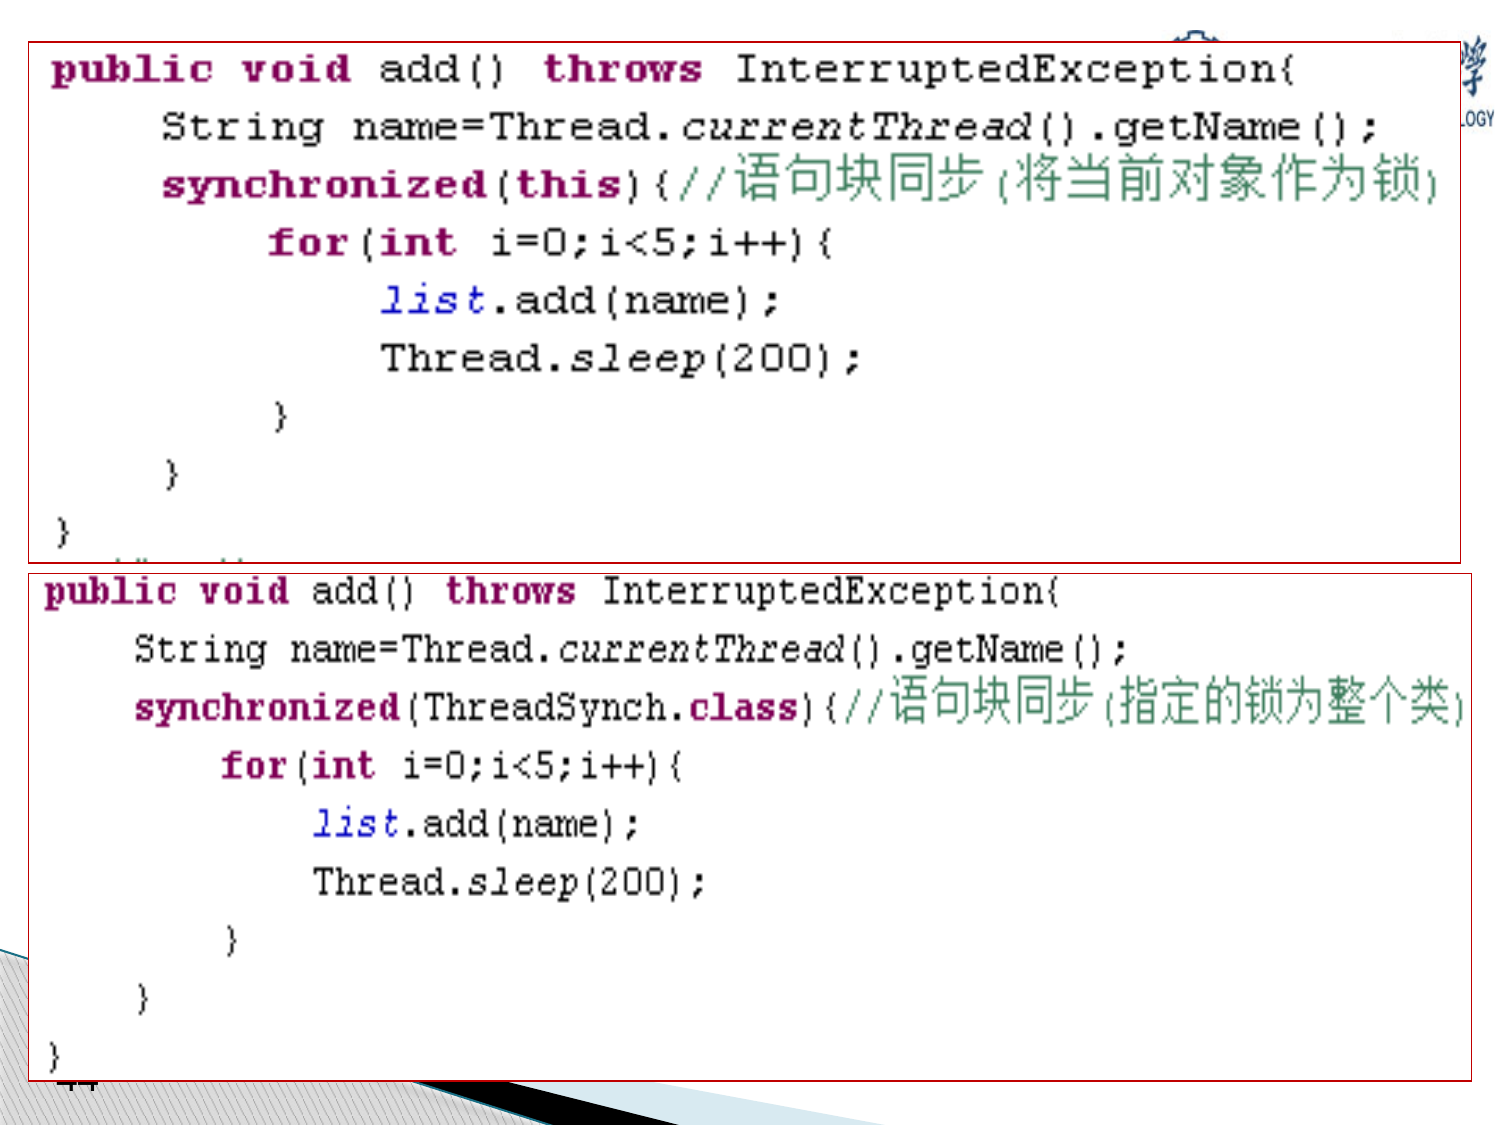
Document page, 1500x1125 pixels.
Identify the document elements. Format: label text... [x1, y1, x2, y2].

title 11.7 线程的同步 [66, 23, 1417, 41]
picture [1417, 30, 1495, 138]
picture [29, 573, 1471, 1081]
picture [29, 42, 1460, 563]
